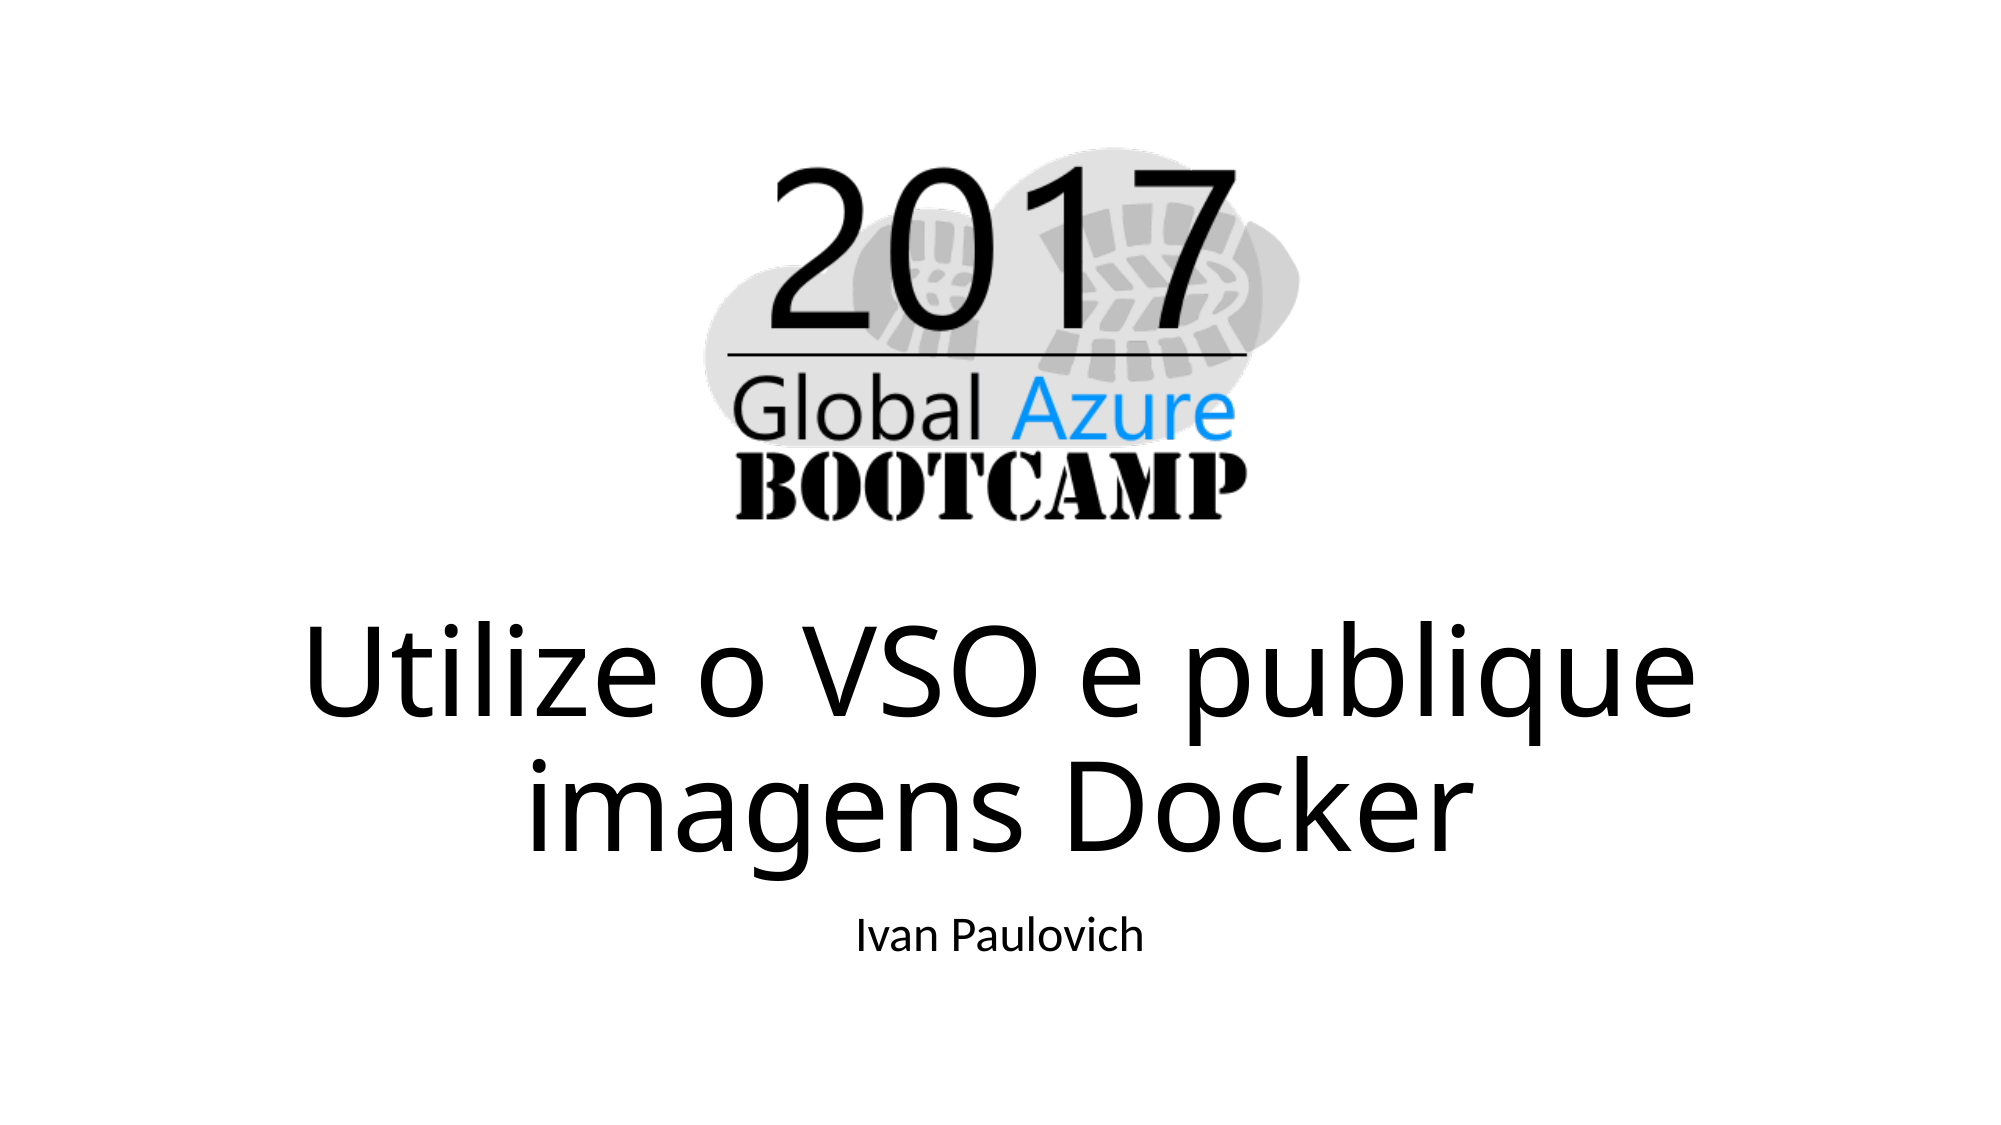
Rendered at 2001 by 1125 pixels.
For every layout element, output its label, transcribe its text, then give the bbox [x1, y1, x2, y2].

picture [687, 117, 1313, 540]
title Utilize o VSO e publique imagens Docker [249, 494, 1750, 887]
subtitle Ivan Paulovich [249, 901, 1750, 1007]
